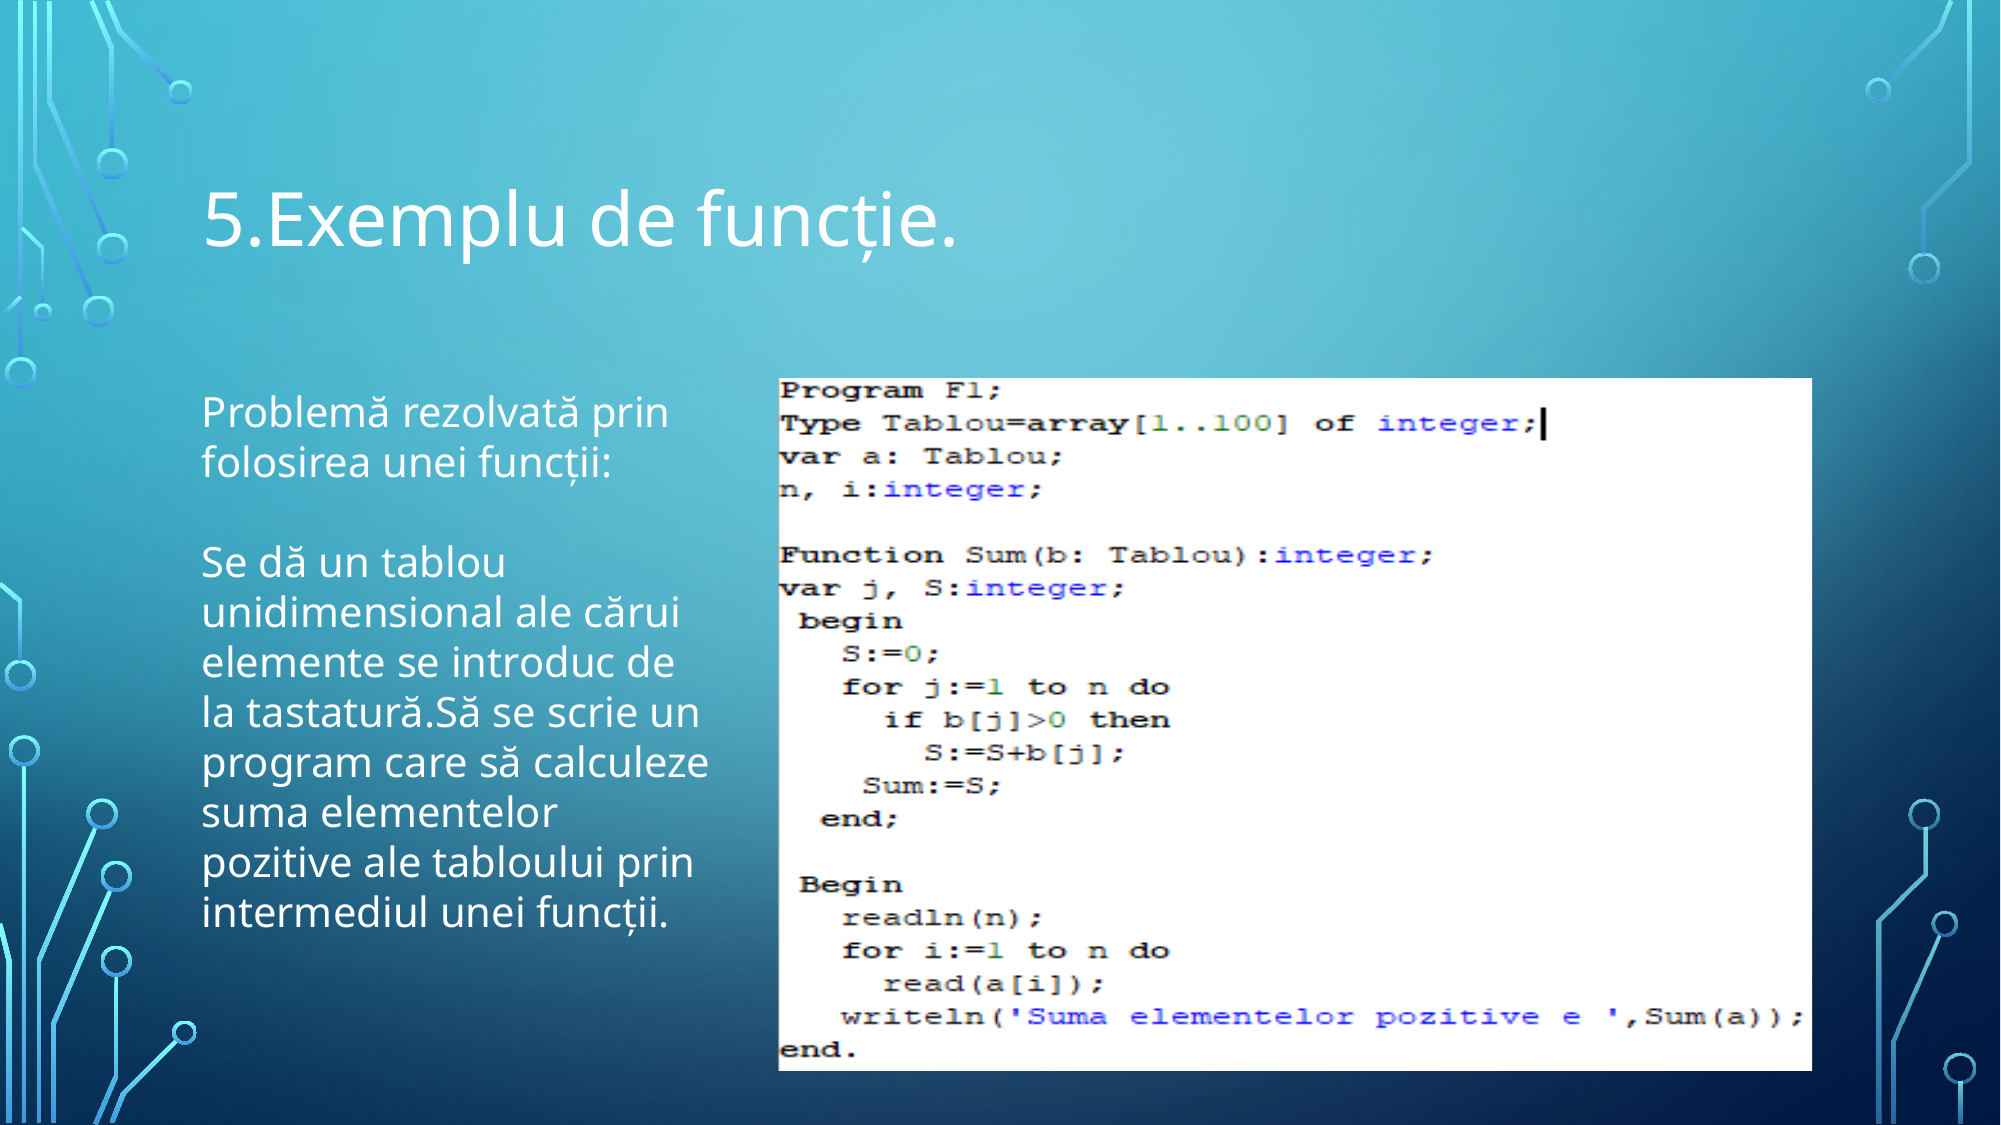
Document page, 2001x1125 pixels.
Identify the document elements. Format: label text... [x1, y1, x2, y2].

text_box Problemă rezolvată prin folosirea unei funcții: Se dă un tablou unidimensional ale cărui elemente se introduc de la tastatură.Să se scrie un program care să calculeze suma elementelor pozitive ale tabloului prin intermediul unei funcții. [187, 378, 733, 944]
title 5.Exemplu de funcție. [187, 101, 1813, 344]
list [778, 377, 1813, 1071]
